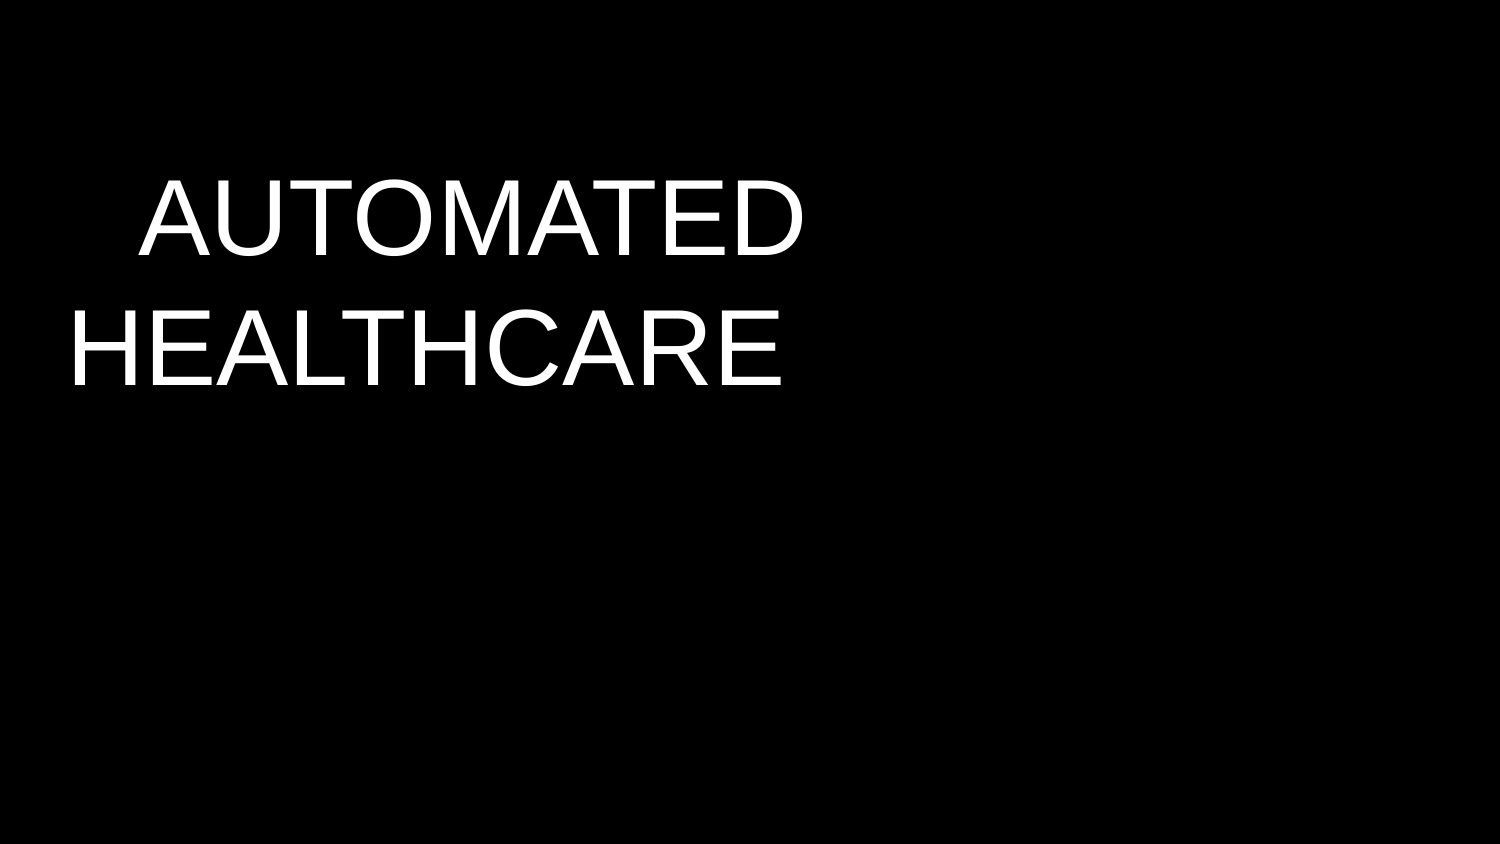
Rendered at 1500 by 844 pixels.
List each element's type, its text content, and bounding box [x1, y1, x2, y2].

title AAUTOMATED HEALTHCARE [51, 122, 1449, 422]
